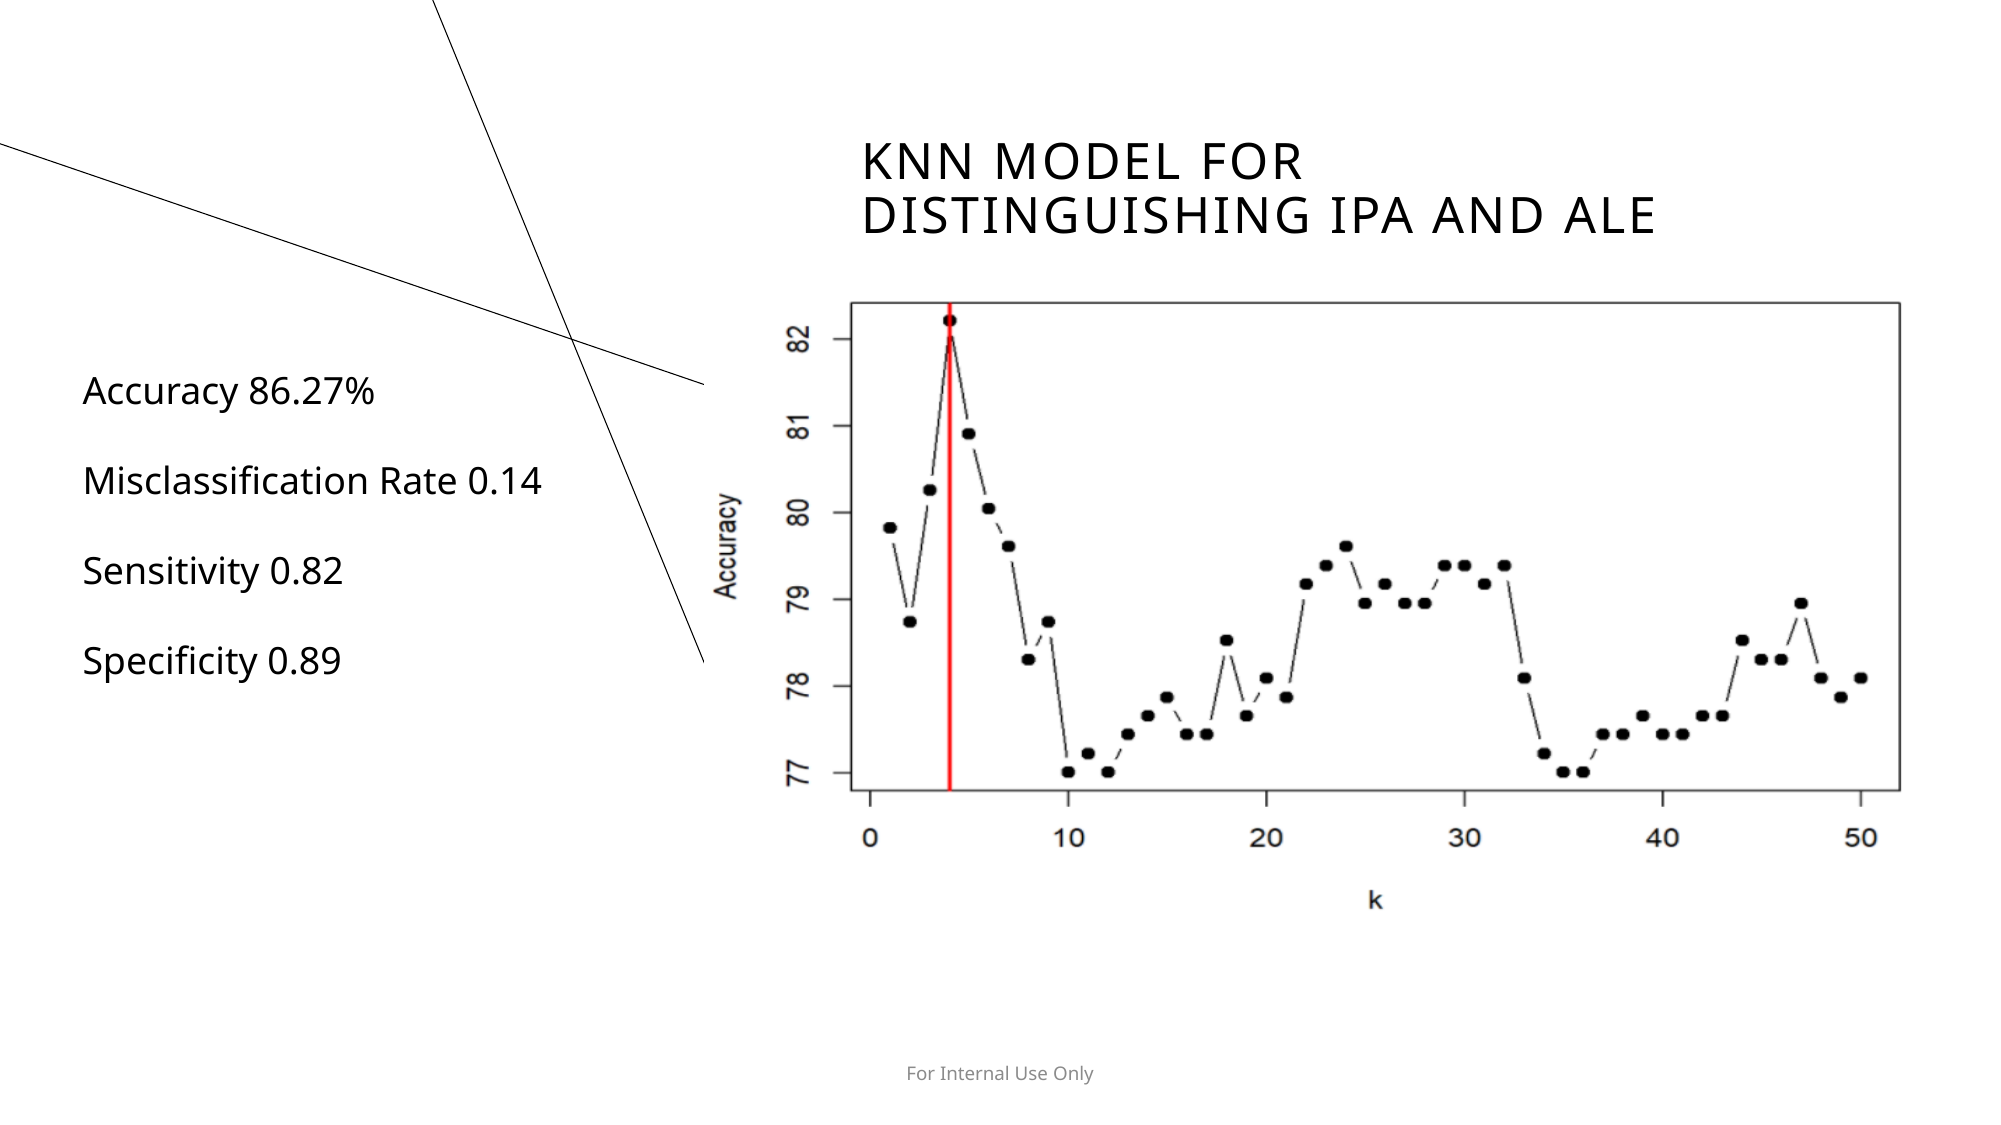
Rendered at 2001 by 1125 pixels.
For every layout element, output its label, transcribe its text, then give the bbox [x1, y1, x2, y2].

picture [704, 286, 1932, 923]
footer For Internal Use Only [662, 1042, 1338, 1103]
text_box Accuracy 86.27% Misclassification Rate 0.14 Sensitivity 0.82 Specificity 0.89 [67, 359, 576, 690]
title KNN Model for distinguishing IPA and ale [846, 117, 1686, 252]
